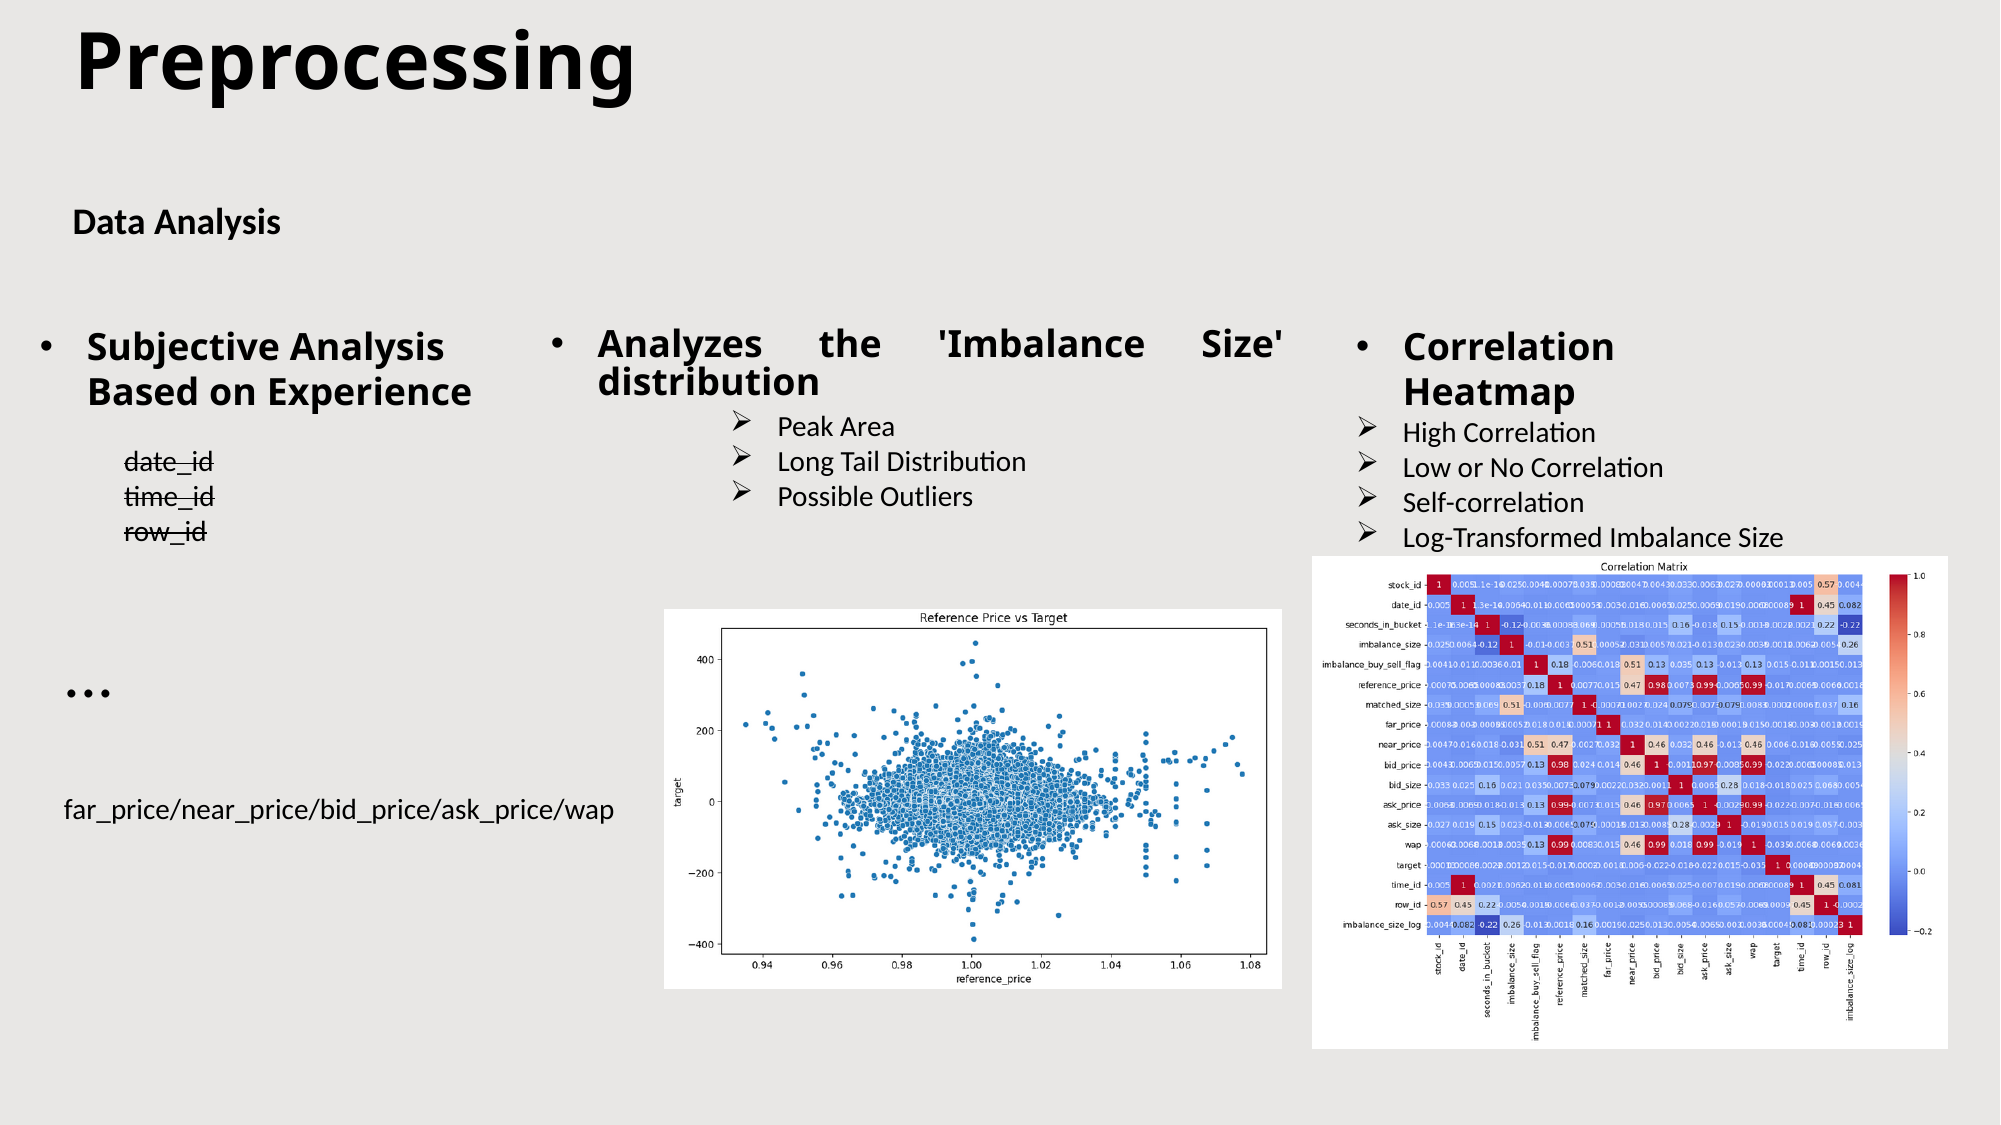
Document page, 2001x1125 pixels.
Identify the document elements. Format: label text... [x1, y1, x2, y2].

text_box High Correlation Low or No Correlation Self-correlation Log-Transformed Imbalance Size [1341, 406, 1977, 561]
picture [1311, 556, 1948, 1050]
text_box Correlation Heatmap [1341, 315, 1806, 406]
picture [663, 609, 1282, 990]
text_box Data Analysis [49, 189, 716, 250]
text_box Preprocessing [74, 67, 763, 144]
text_box Subjective Analysis Based on Experience [25, 315, 510, 421]
text_box date_id time_id row_id [109, 435, 297, 555]
text_box Analyzes the 'Imbalance Size' distribution [550, 327, 1285, 404]
text_box ... far_price/near_price/bid_price/ask_price/wap [49, 623, 658, 833]
text_box Peak Area Long Tail Distribution Possible Outliers [715, 399, 1092, 555]
